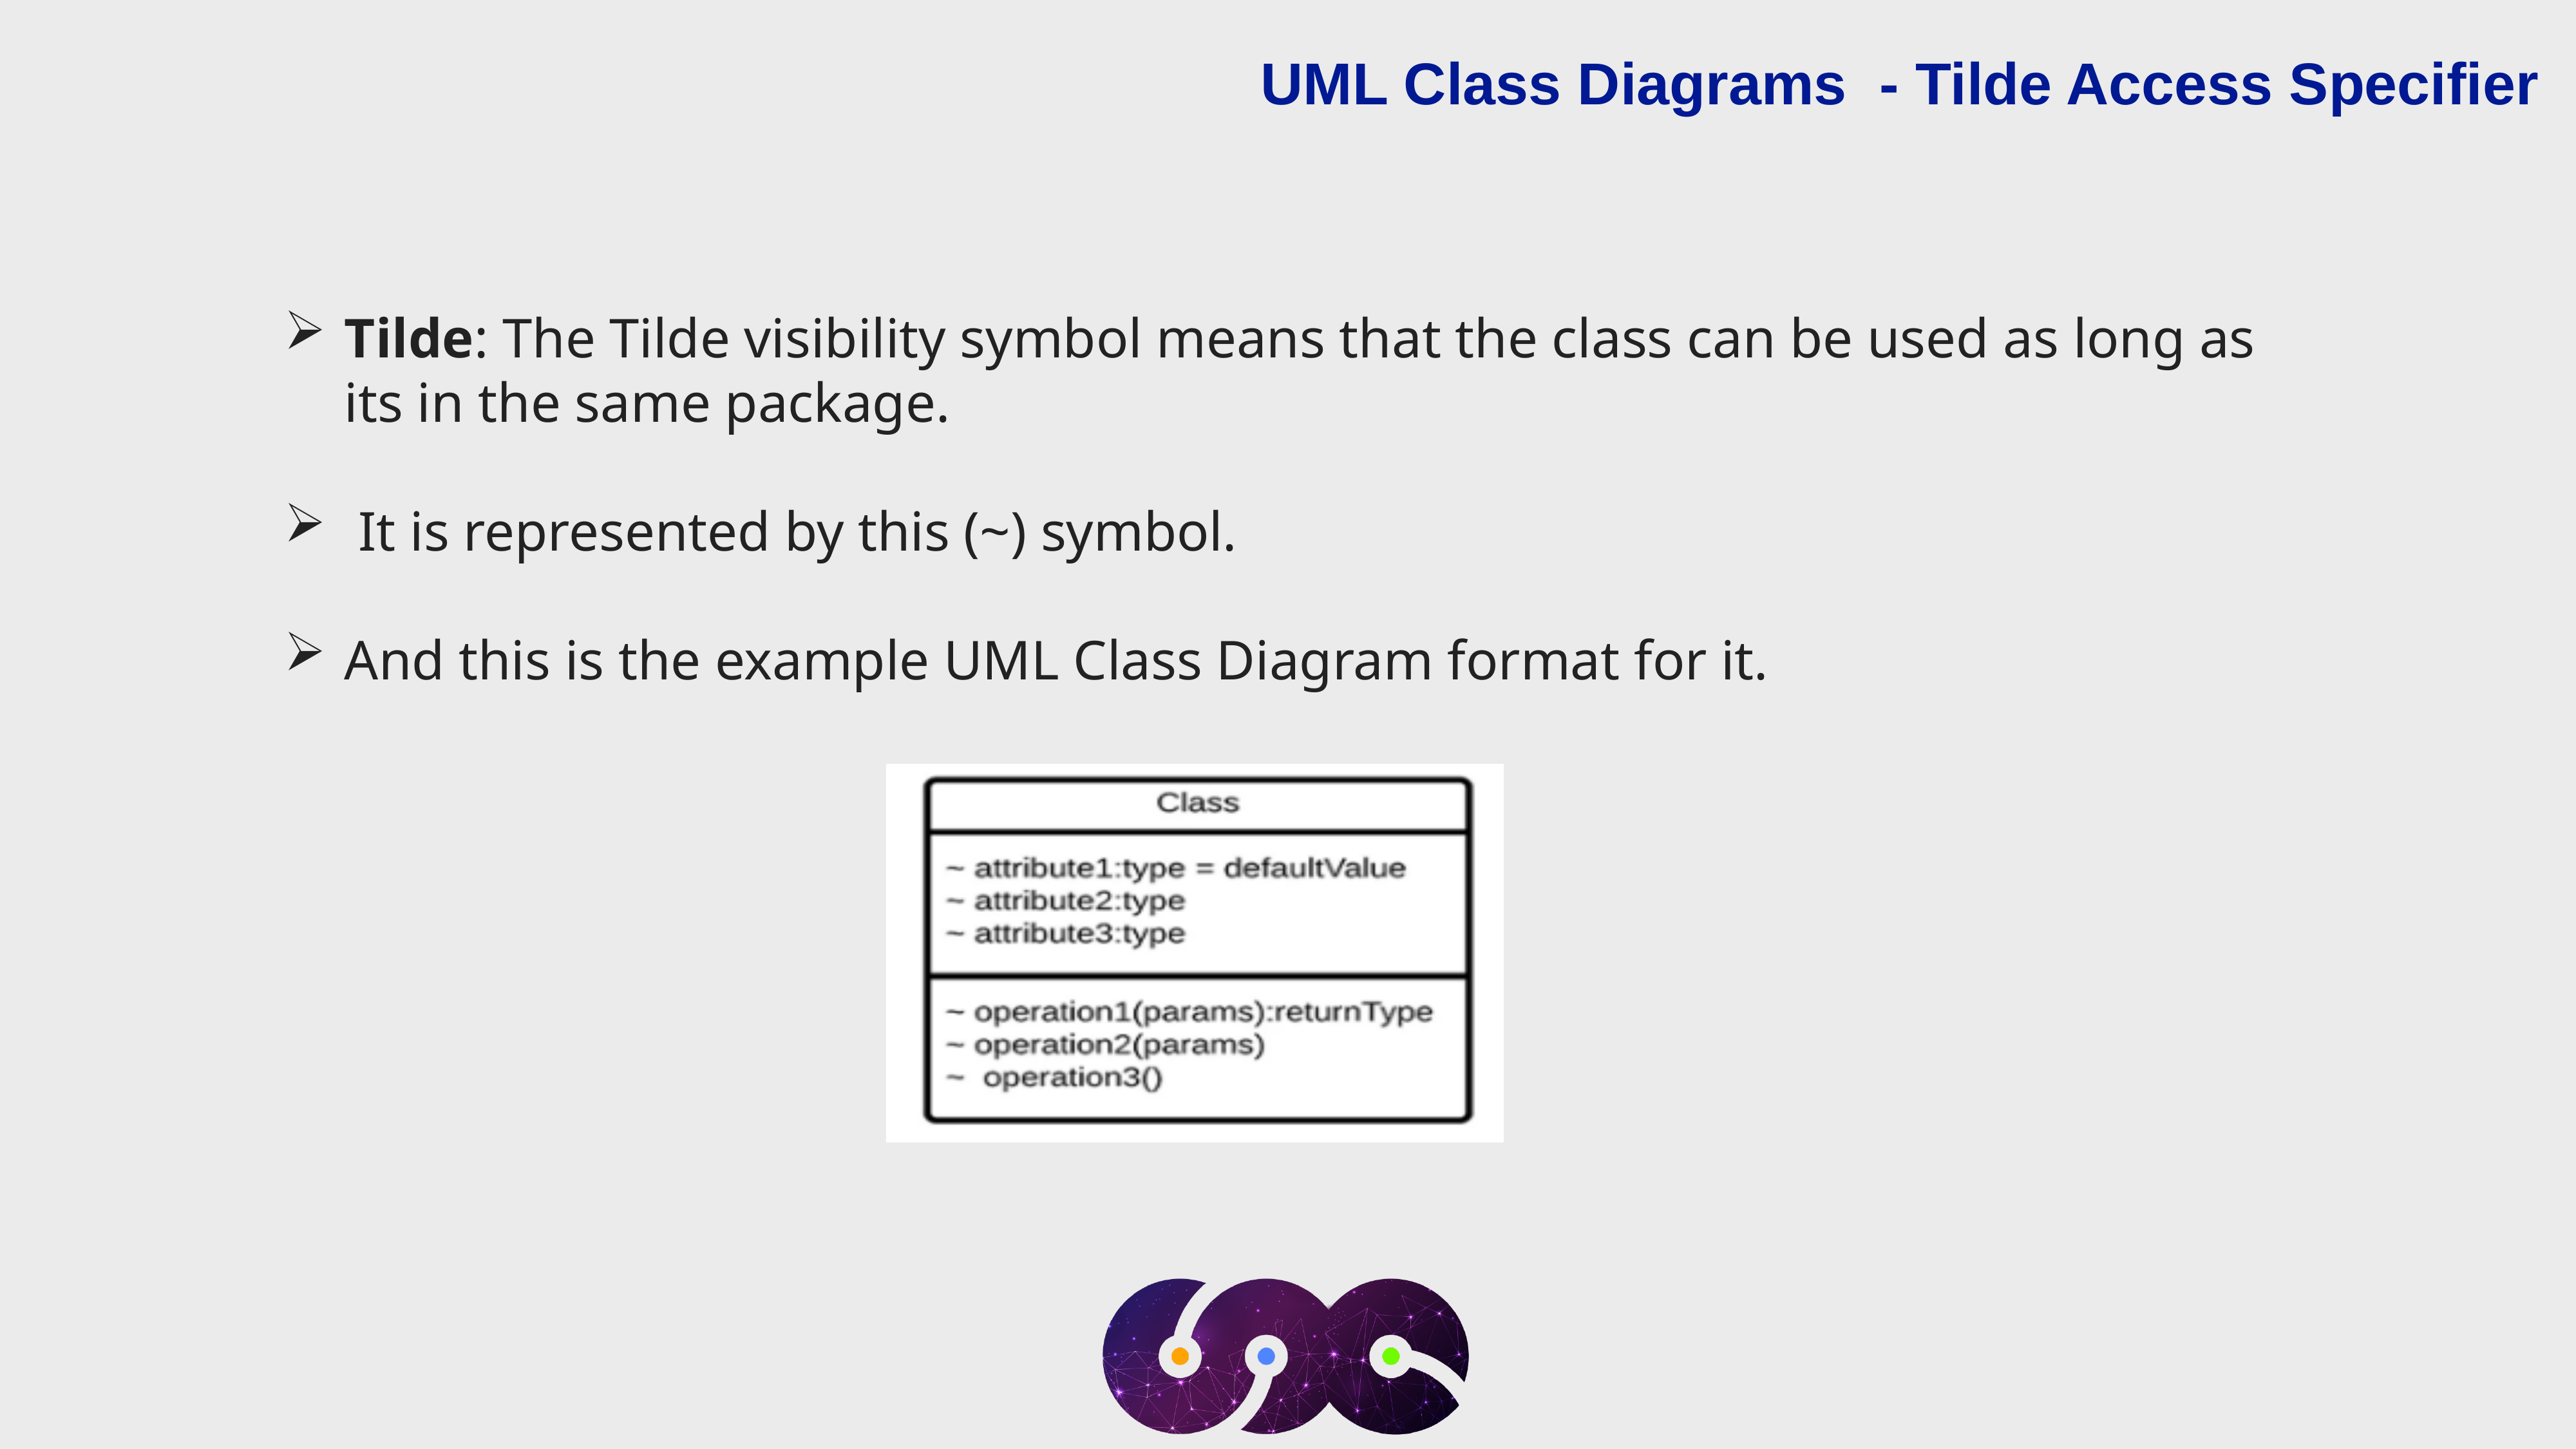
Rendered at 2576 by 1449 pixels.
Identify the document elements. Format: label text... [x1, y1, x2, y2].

text_box Tilde: The Tilde visibility symbol means that the class can be used as long as its in the same package. It is represented by this (~) symbol. And this is the example UML Class Diagram format for it. [274, 299, 2302, 760]
text_box UML Class Diagrams - Tilde Access Specifier [940, 40, 2546, 193]
picture [886, 764, 1504, 1142]
picture [1093, 1267, 1483, 1449]
